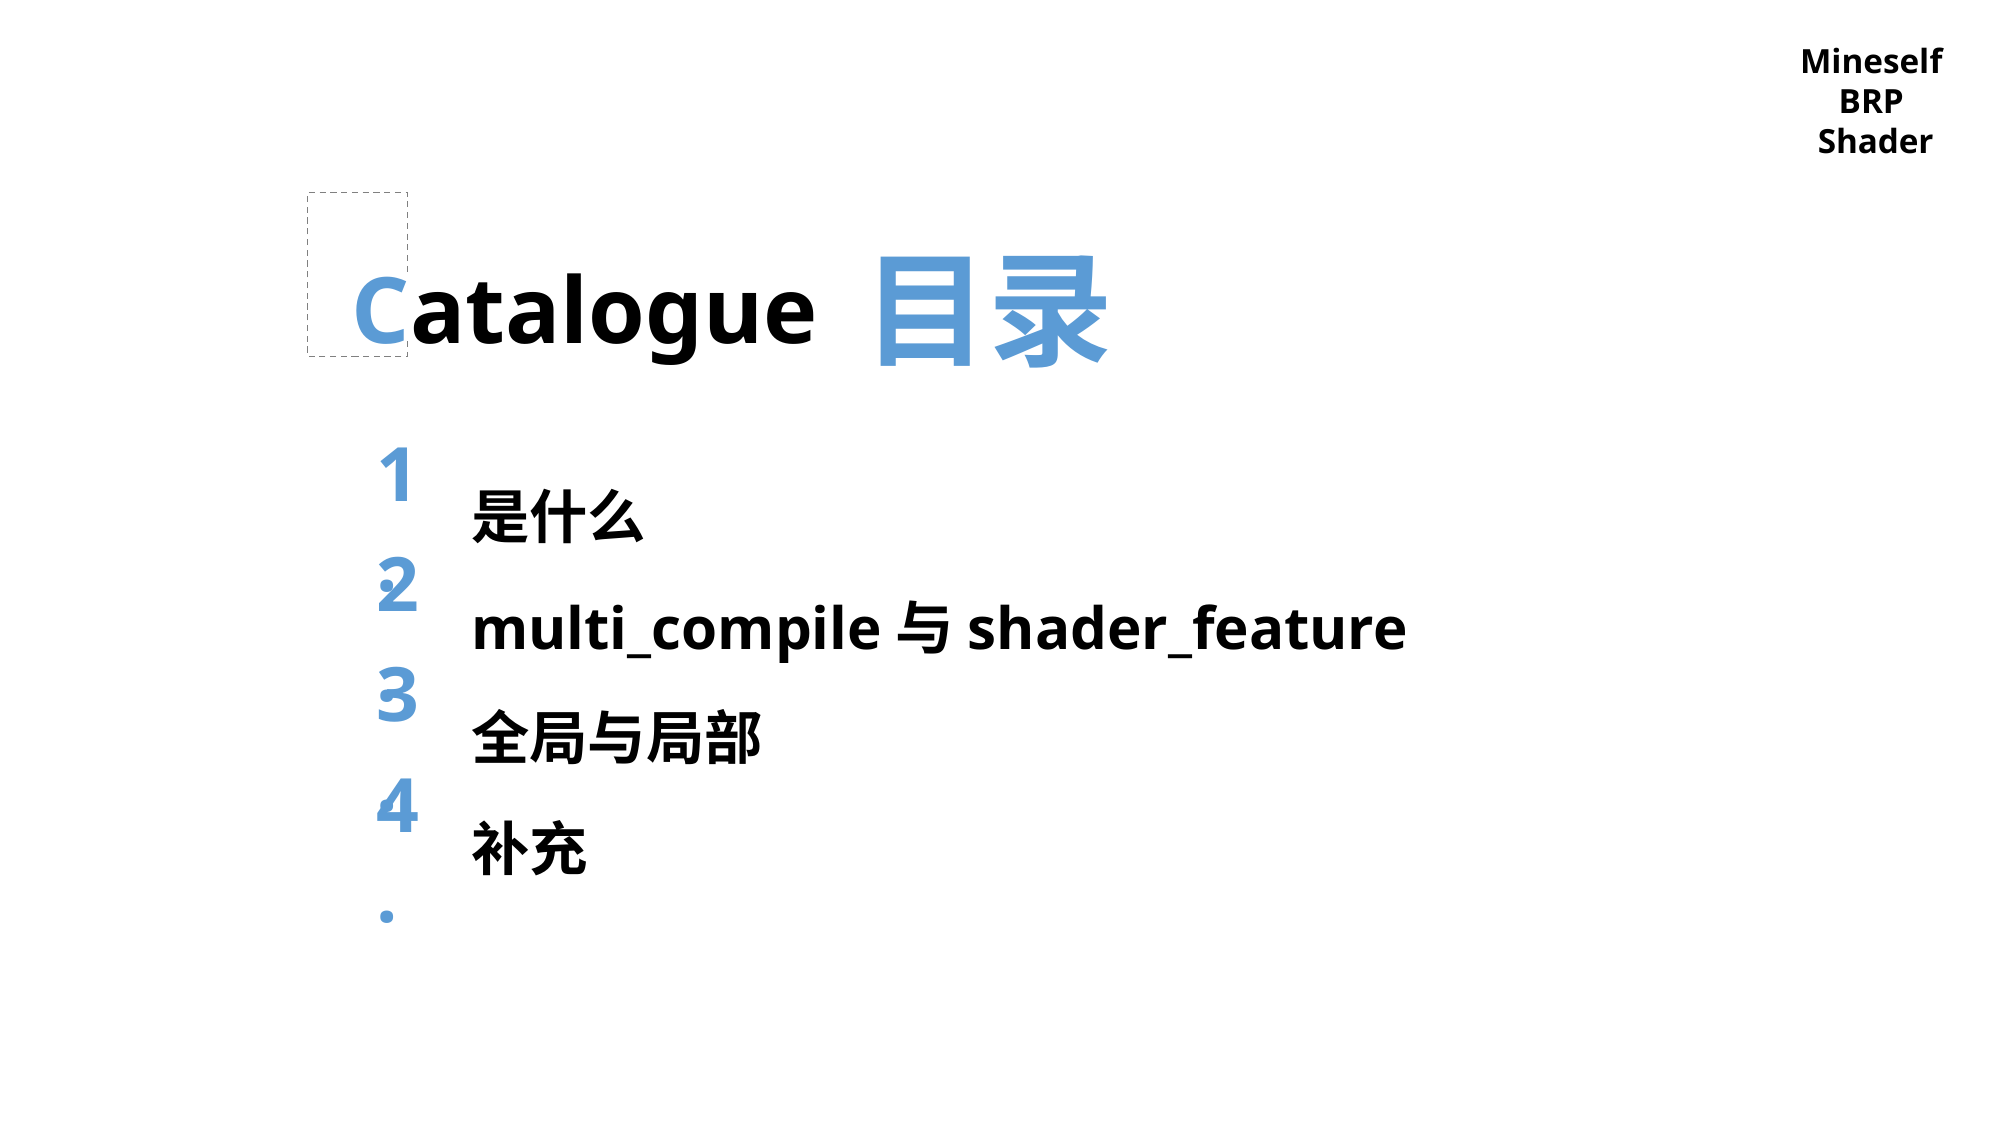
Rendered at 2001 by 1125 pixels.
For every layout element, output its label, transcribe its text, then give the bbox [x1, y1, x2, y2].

text_box 4. [375, 756, 440, 938]
text_box 目录 [863, 230, 1251, 383]
text_box Catalogue [350, 250, 858, 363]
text_box 全局与局部 [471, 701, 969, 772]
text_box Mineself BRP Shader [1788, 40, 1964, 160]
text_box 1. [375, 425, 440, 535]
text_box [307, 191, 409, 357]
text_box 2. [375, 535, 440, 646]
text_box multi_compile与shader_feature [471, 590, 1486, 661]
text_box 是什么 [471, 480, 797, 551]
text_box 补充 [471, 811, 969, 882]
text_box 3. [375, 646, 440, 756]
